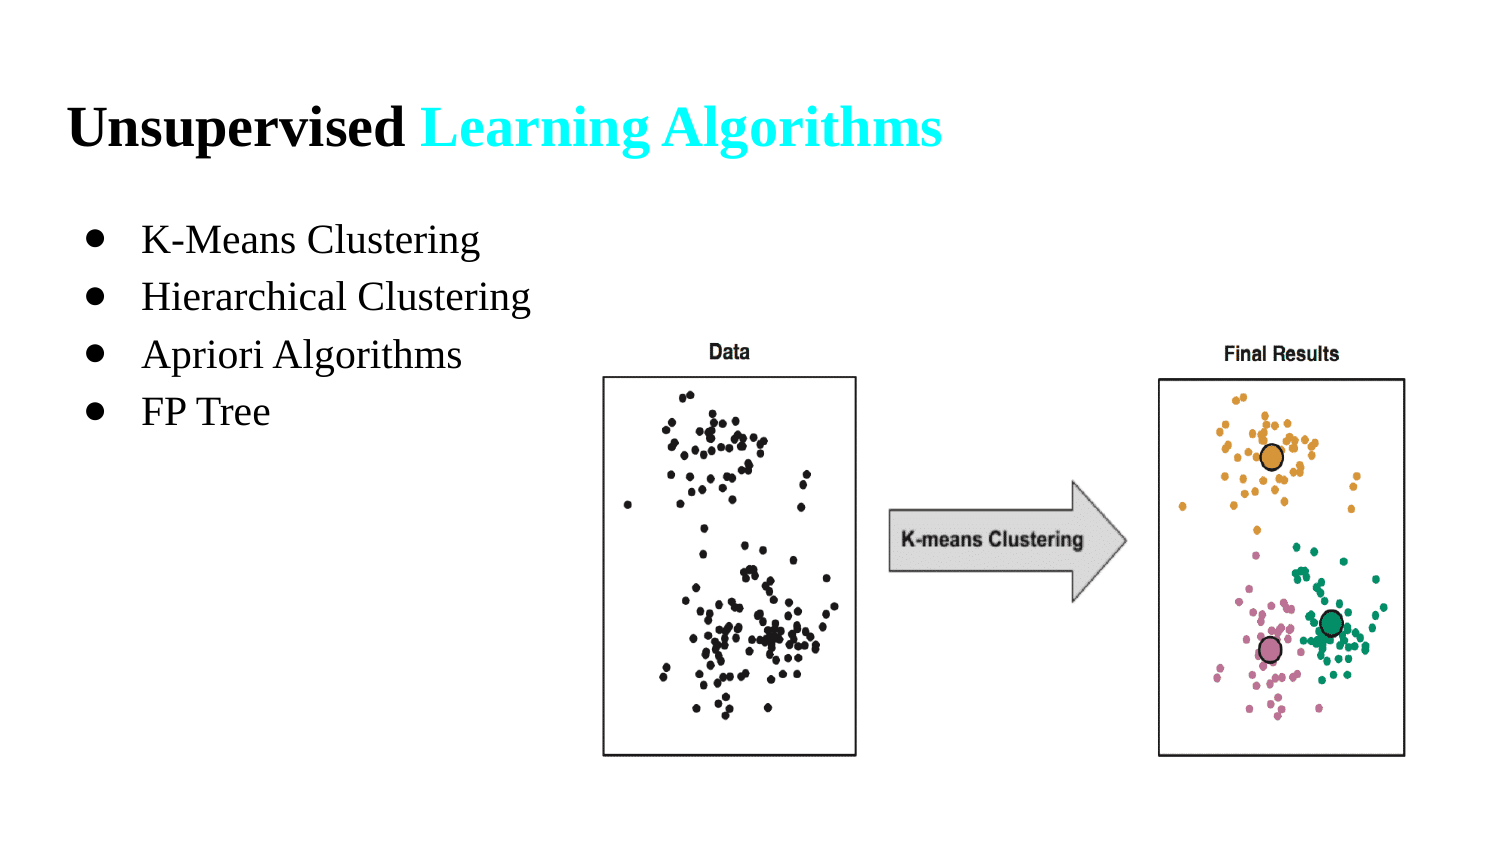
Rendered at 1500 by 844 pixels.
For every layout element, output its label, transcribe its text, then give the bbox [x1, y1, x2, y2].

list K-Means Clustering Hierarchical Clustering Apriori Algorithms FP Tree [51, 189, 1449, 750]
title Unsupervised Learning Algorithms [51, 72, 1449, 167]
picture [579, 325, 1463, 786]
